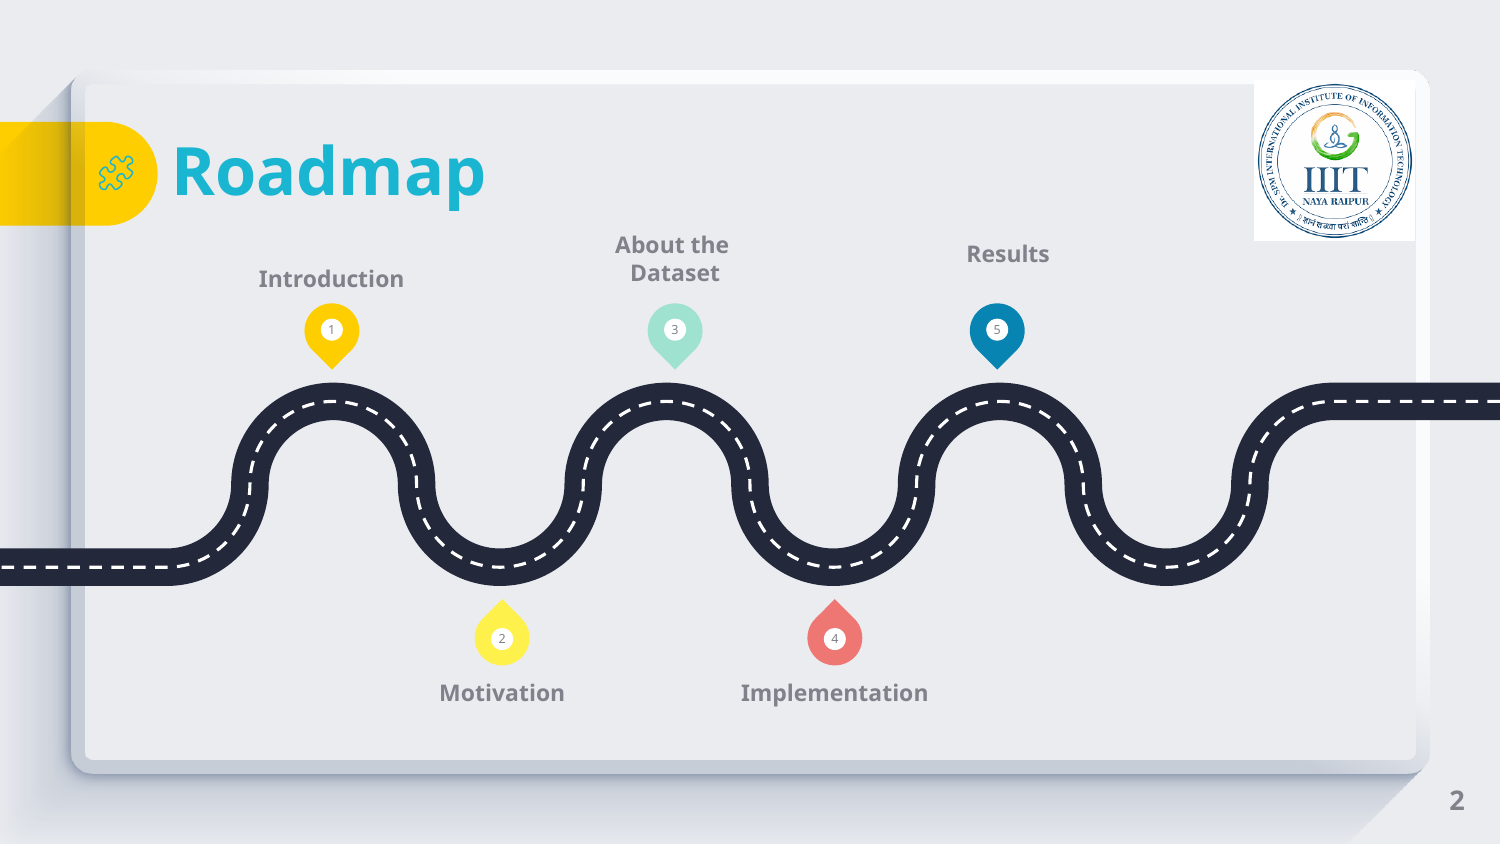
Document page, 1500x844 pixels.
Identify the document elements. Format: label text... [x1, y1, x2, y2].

title Roadmap [171, 121, 1249, 226]
picture [0, 402, 1500, 844]
text_box Introduction [226, 242, 438, 292]
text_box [292, 291, 371, 370]
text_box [463, 598, 542, 678]
slide_number ‹#› [1414, 759, 1500, 844]
picture [0, 0, 1500, 567]
text_box Results [891, 202, 1125, 290]
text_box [635, 291, 715, 370]
text_box [0, 401, 1500, 568]
text_box Implementation [729, 679, 941, 767]
text_box About the Dataset [580, 215, 770, 329]
text_box Motivation [396, 679, 608, 767]
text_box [958, 291, 1037, 370]
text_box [795, 598, 874, 678]
